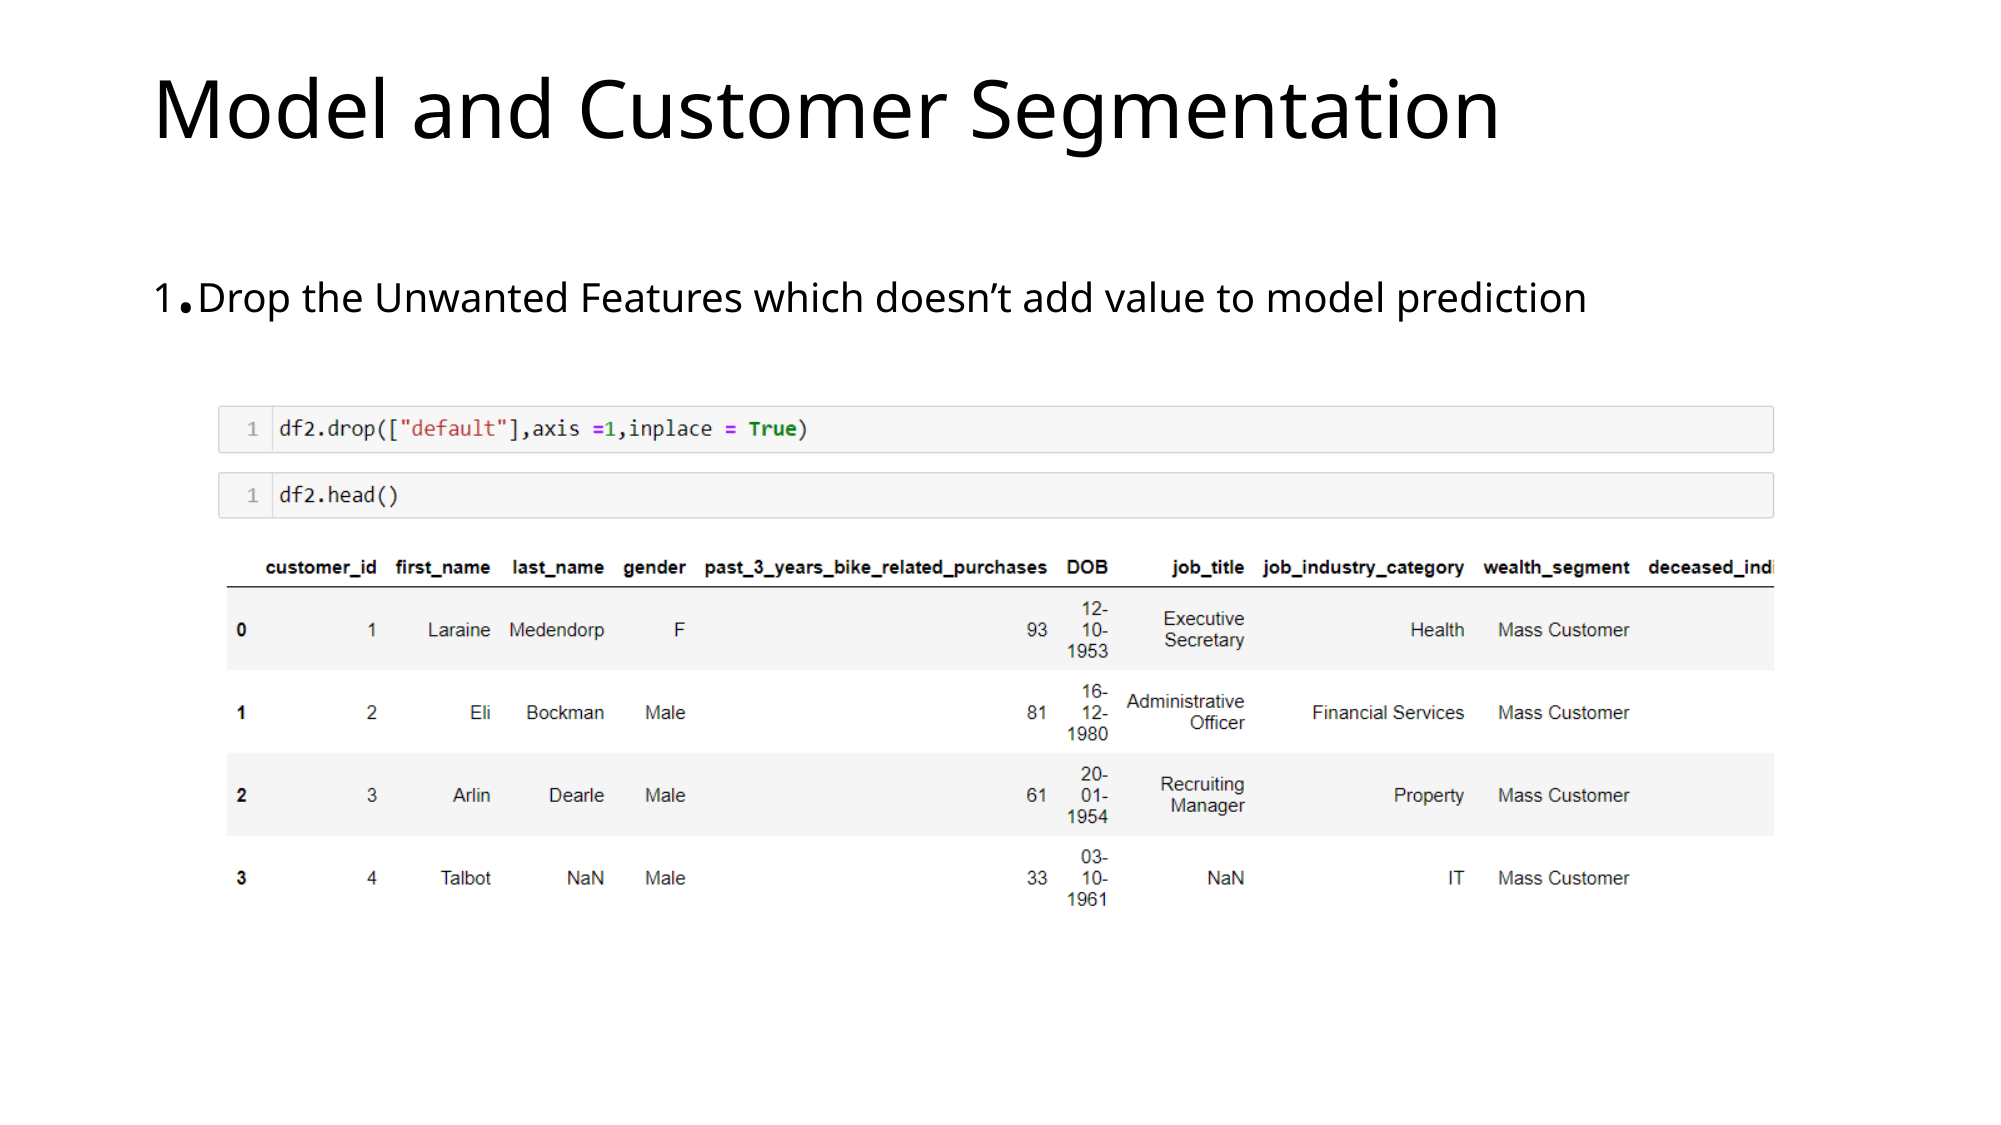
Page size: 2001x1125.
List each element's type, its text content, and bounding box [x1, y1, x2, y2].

title Model and Customer Segmentation 1.Drop the Unwanted Features which doesn’t add value to model prediction [137, 59, 1863, 339]
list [217, 402, 1783, 911]
